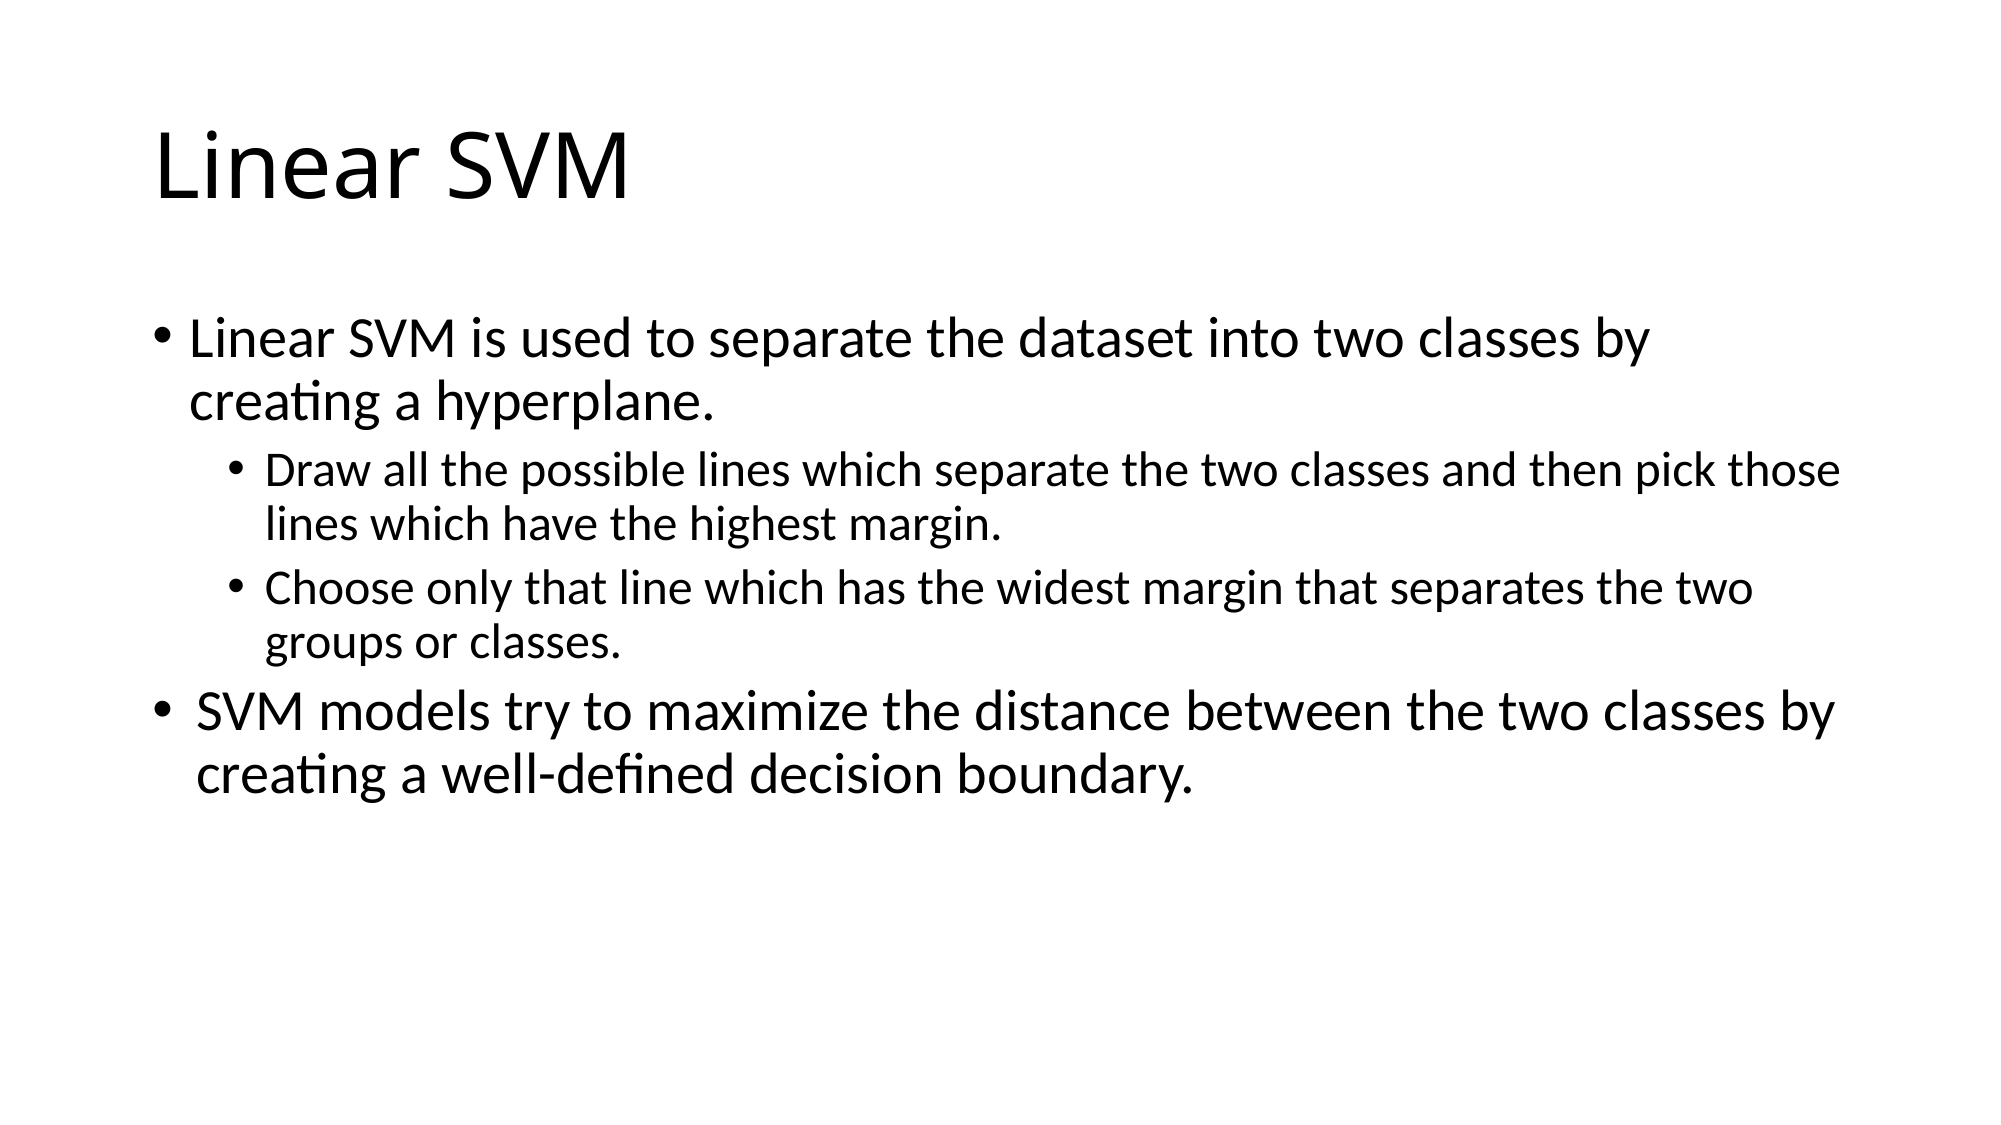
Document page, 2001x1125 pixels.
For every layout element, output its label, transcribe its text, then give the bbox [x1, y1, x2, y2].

list Linear SVM is used to separate the dataset into two classes by creating a hyperplane. Draw all the possible lines which separate the two classes and then pick those lines which have the highest margin. Choose only that line which has the widest margin that separates the two groups or classes. SVM models try to maximize the distance between the two classes by creating a well-defined decision boundary. [137, 299, 1863, 1014]
title Linear SVM [137, 59, 1863, 278]
